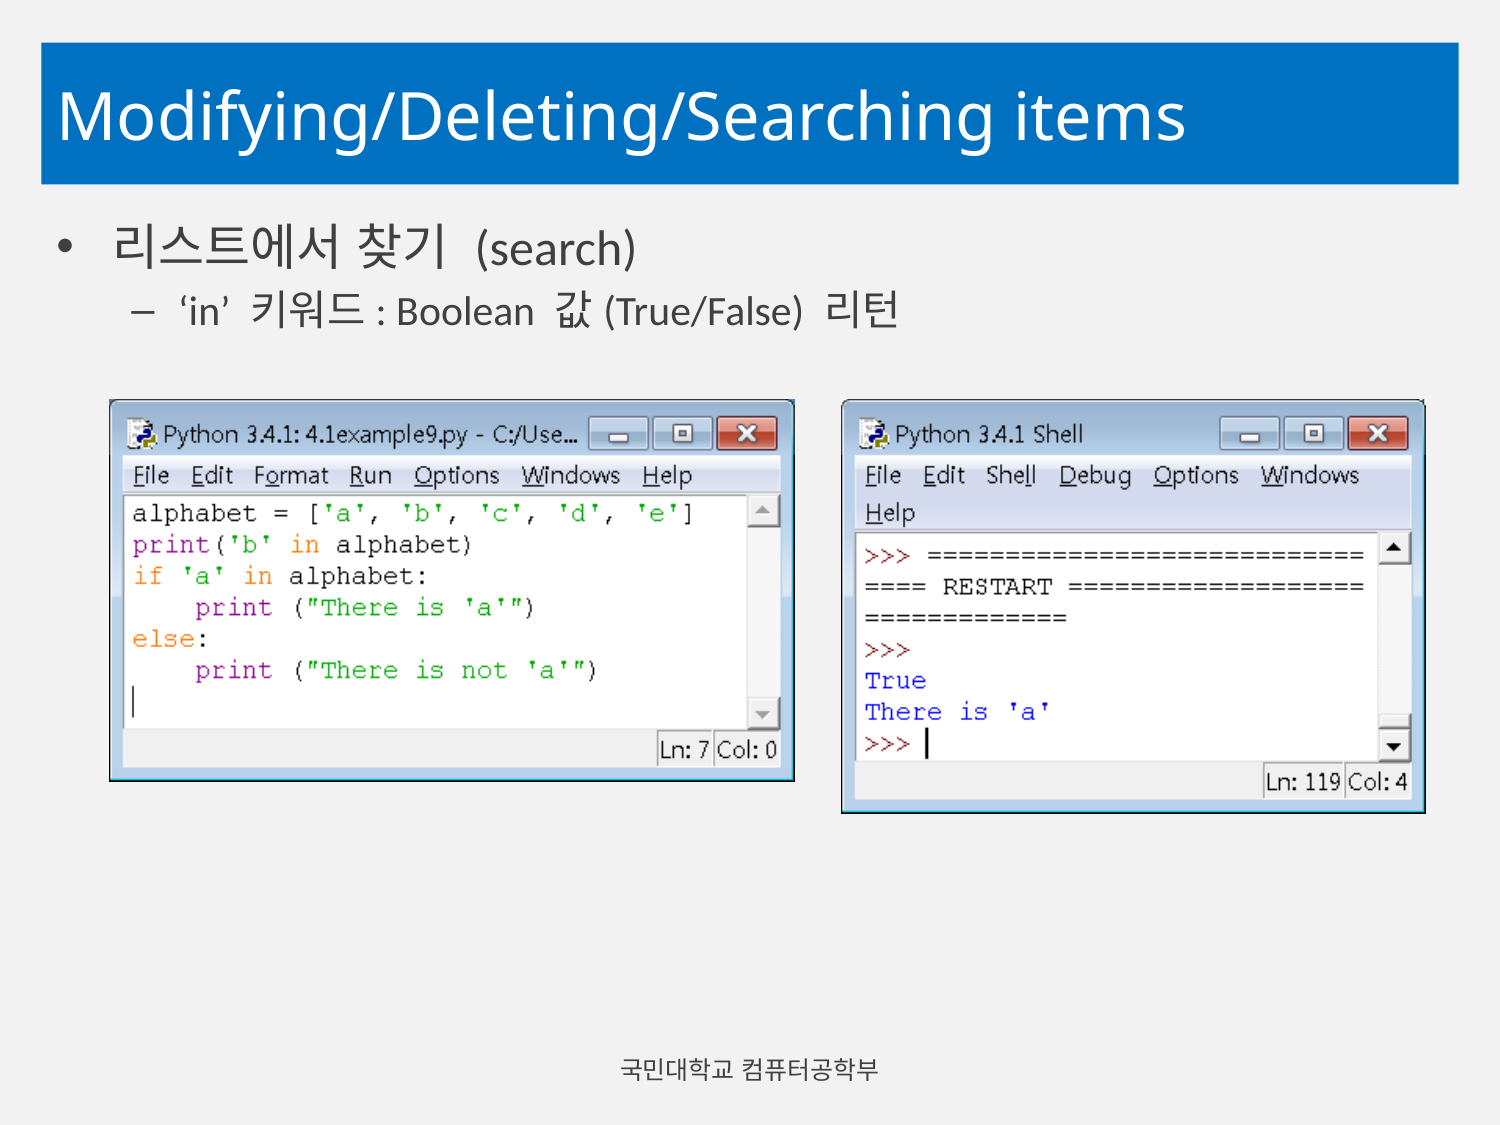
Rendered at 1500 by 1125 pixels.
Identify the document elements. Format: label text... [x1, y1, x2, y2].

list 리스트에서 찾기 (search) ‘in’ 키워드: Boolean 값(True/False) 리턴 [41, 208, 1459, 1000]
picture [109, 399, 795, 782]
picture [841, 399, 1427, 815]
title Modifying/Deleting/Searching items [41, 42, 1459, 185]
footer 국민대학교 컴퓨터공학부 [466, 1042, 1034, 1103]
